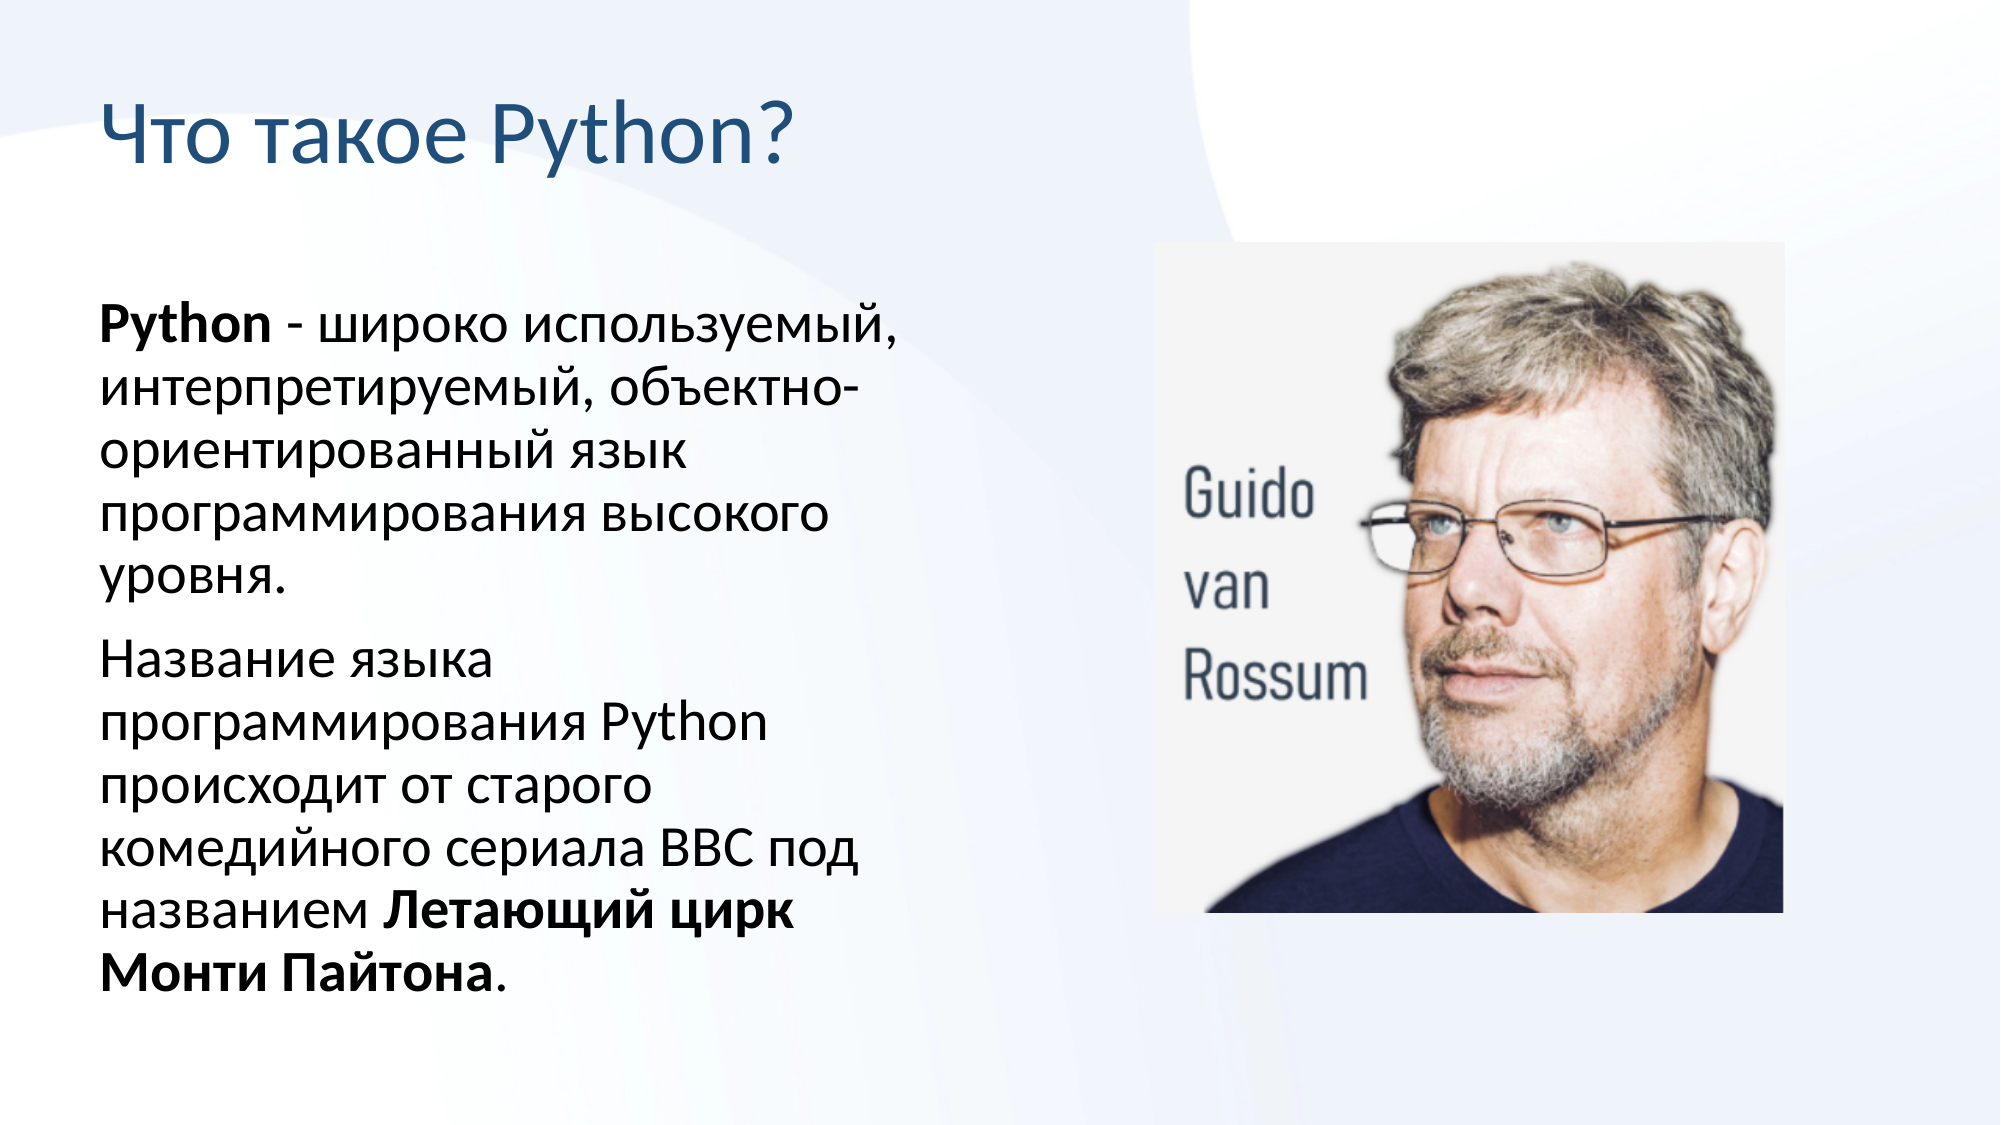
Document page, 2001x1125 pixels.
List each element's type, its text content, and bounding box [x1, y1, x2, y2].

picture [0, 0, 2001, 1125]
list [1153, 242, 1785, 913]
list Python - широко используемый, интерпретируемый, объектно-ориентированный язык программирования высокого уровня. Название языка программирования Python происходит от старого комедийного сериала BBC под названием Летающий цирк Монти Пайтона. [84, 284, 988, 1014]
title Что такое Python? [84, 24, 1922, 243]
